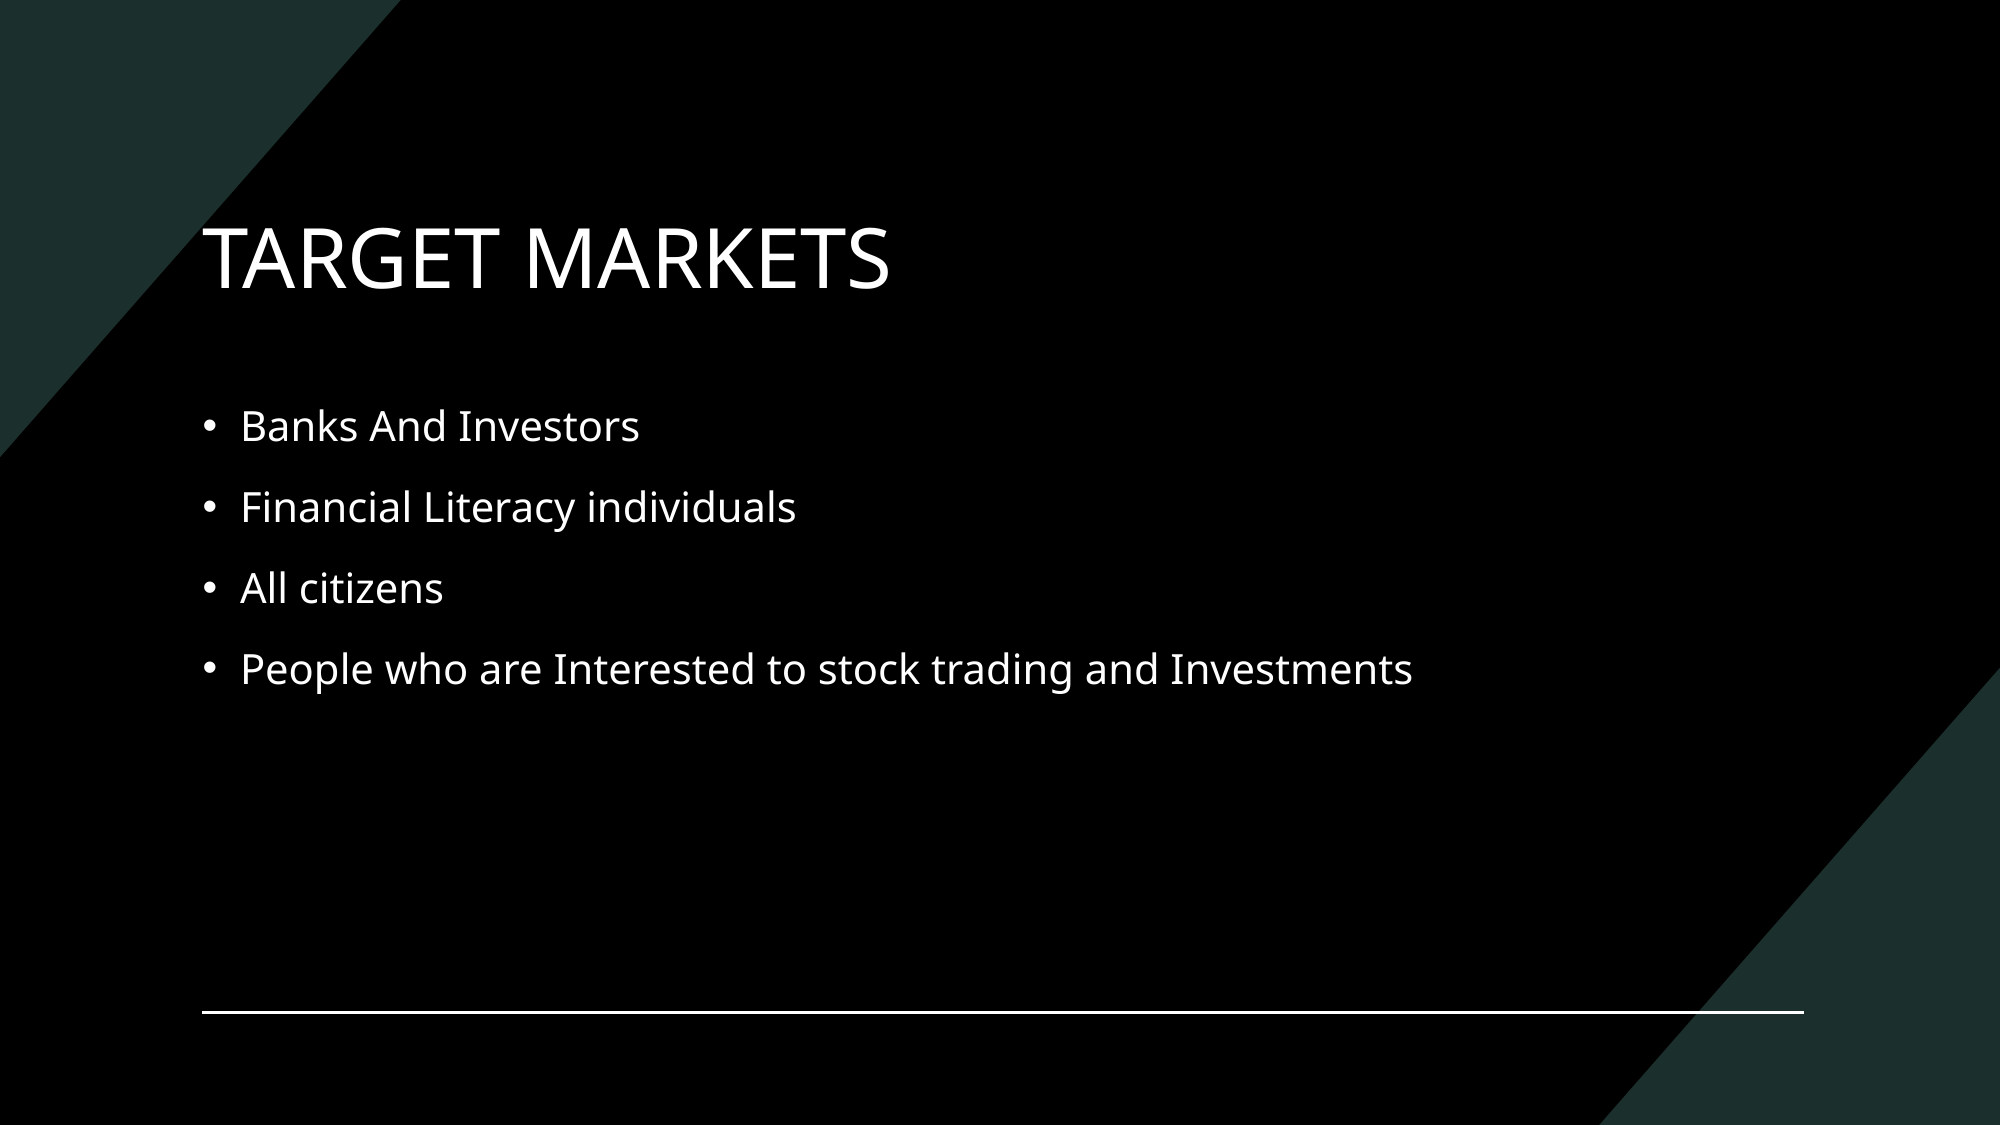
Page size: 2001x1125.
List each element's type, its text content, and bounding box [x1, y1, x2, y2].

title TARGET MARKETS [187, 143, 1813, 367]
list Banks And Investors Financial Literacy individuals All citizens People who are Interested to stock trading and Investments [187, 382, 1813, 968]
